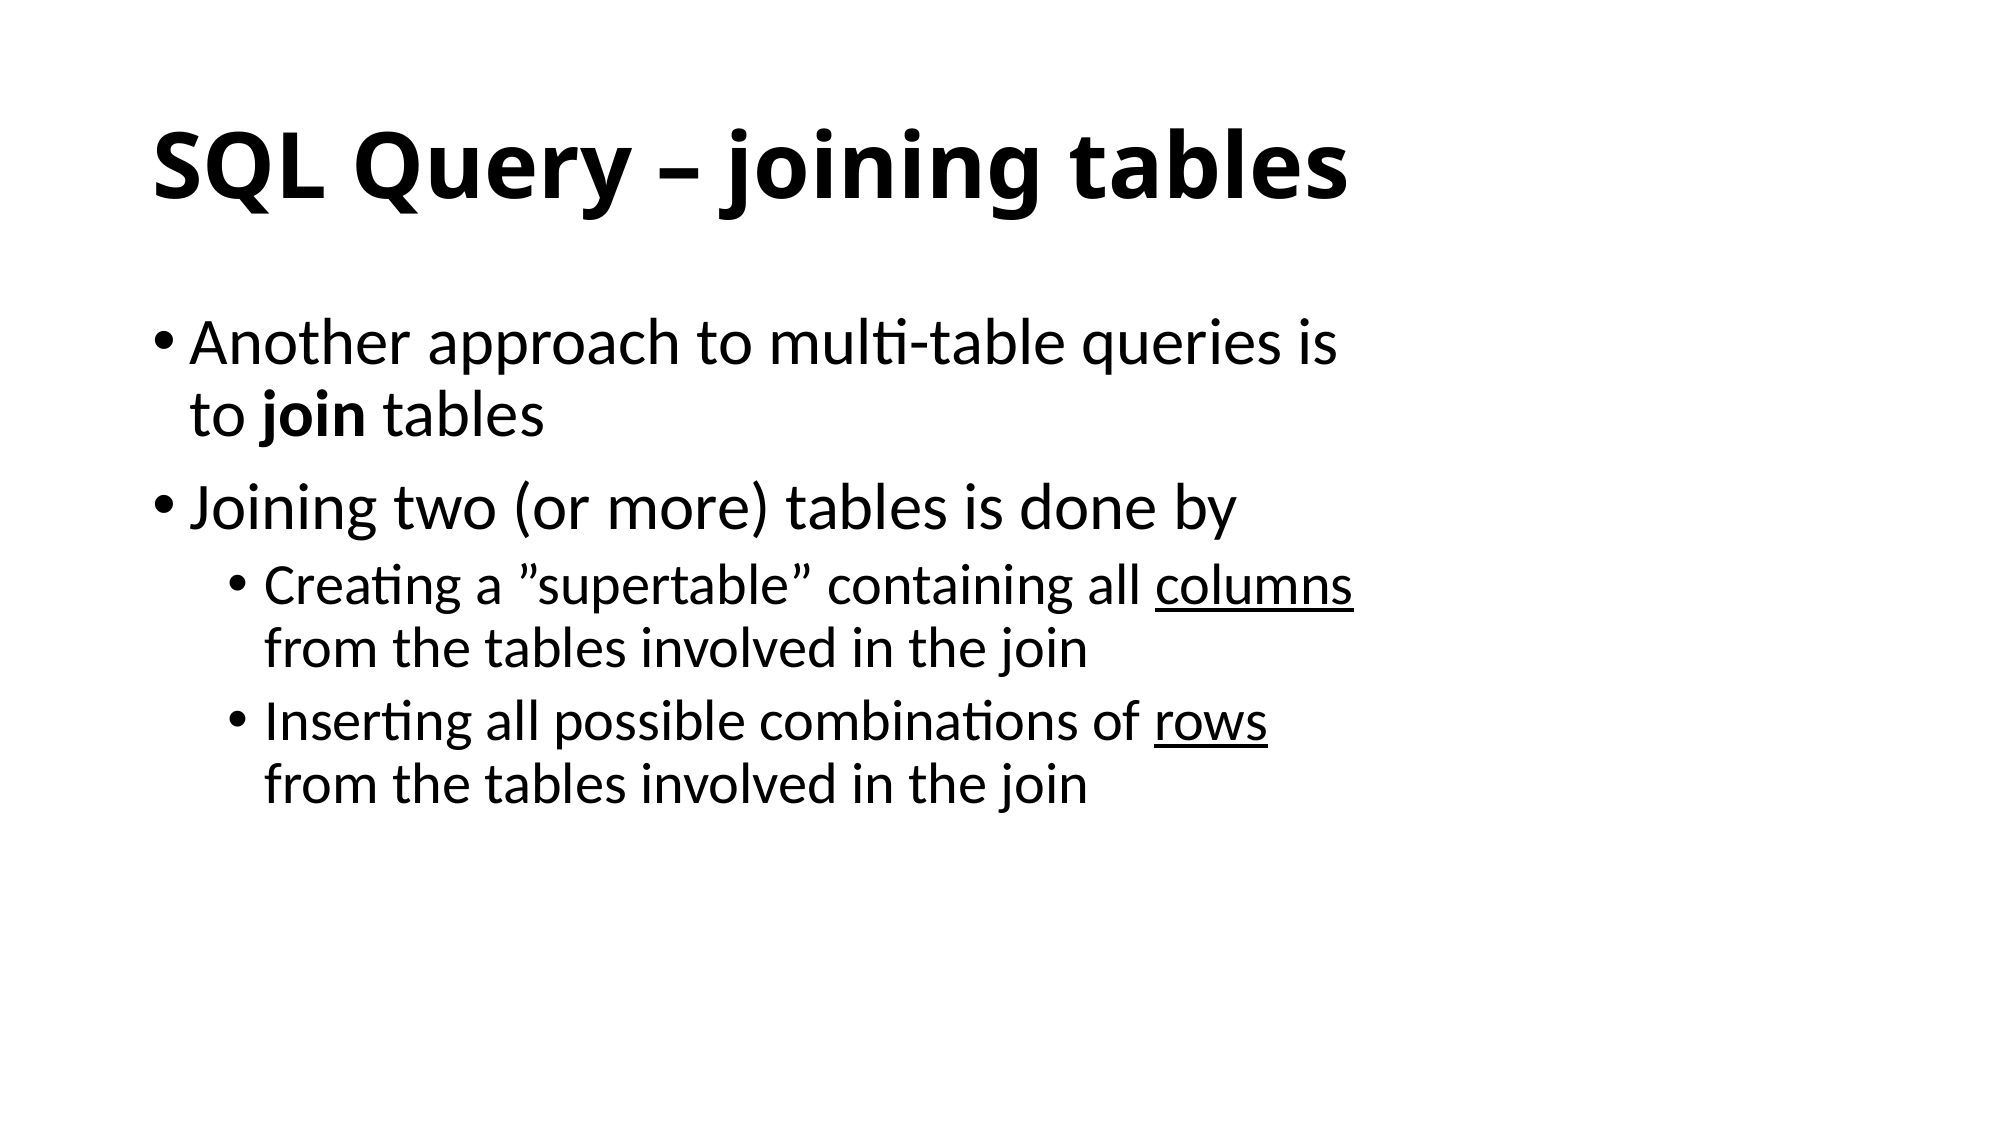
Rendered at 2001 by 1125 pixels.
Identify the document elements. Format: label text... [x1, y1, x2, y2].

list Another approach to multi-table queries is to join tables Joining two (or more) tables is done by Creating a ”supertable” containing all columns from the tables involved in the join Inserting all possible combinations of rows from the tables involved in the join [137, 299, 1395, 1014]
title SQL Query – joining tables [137, 59, 1863, 278]
